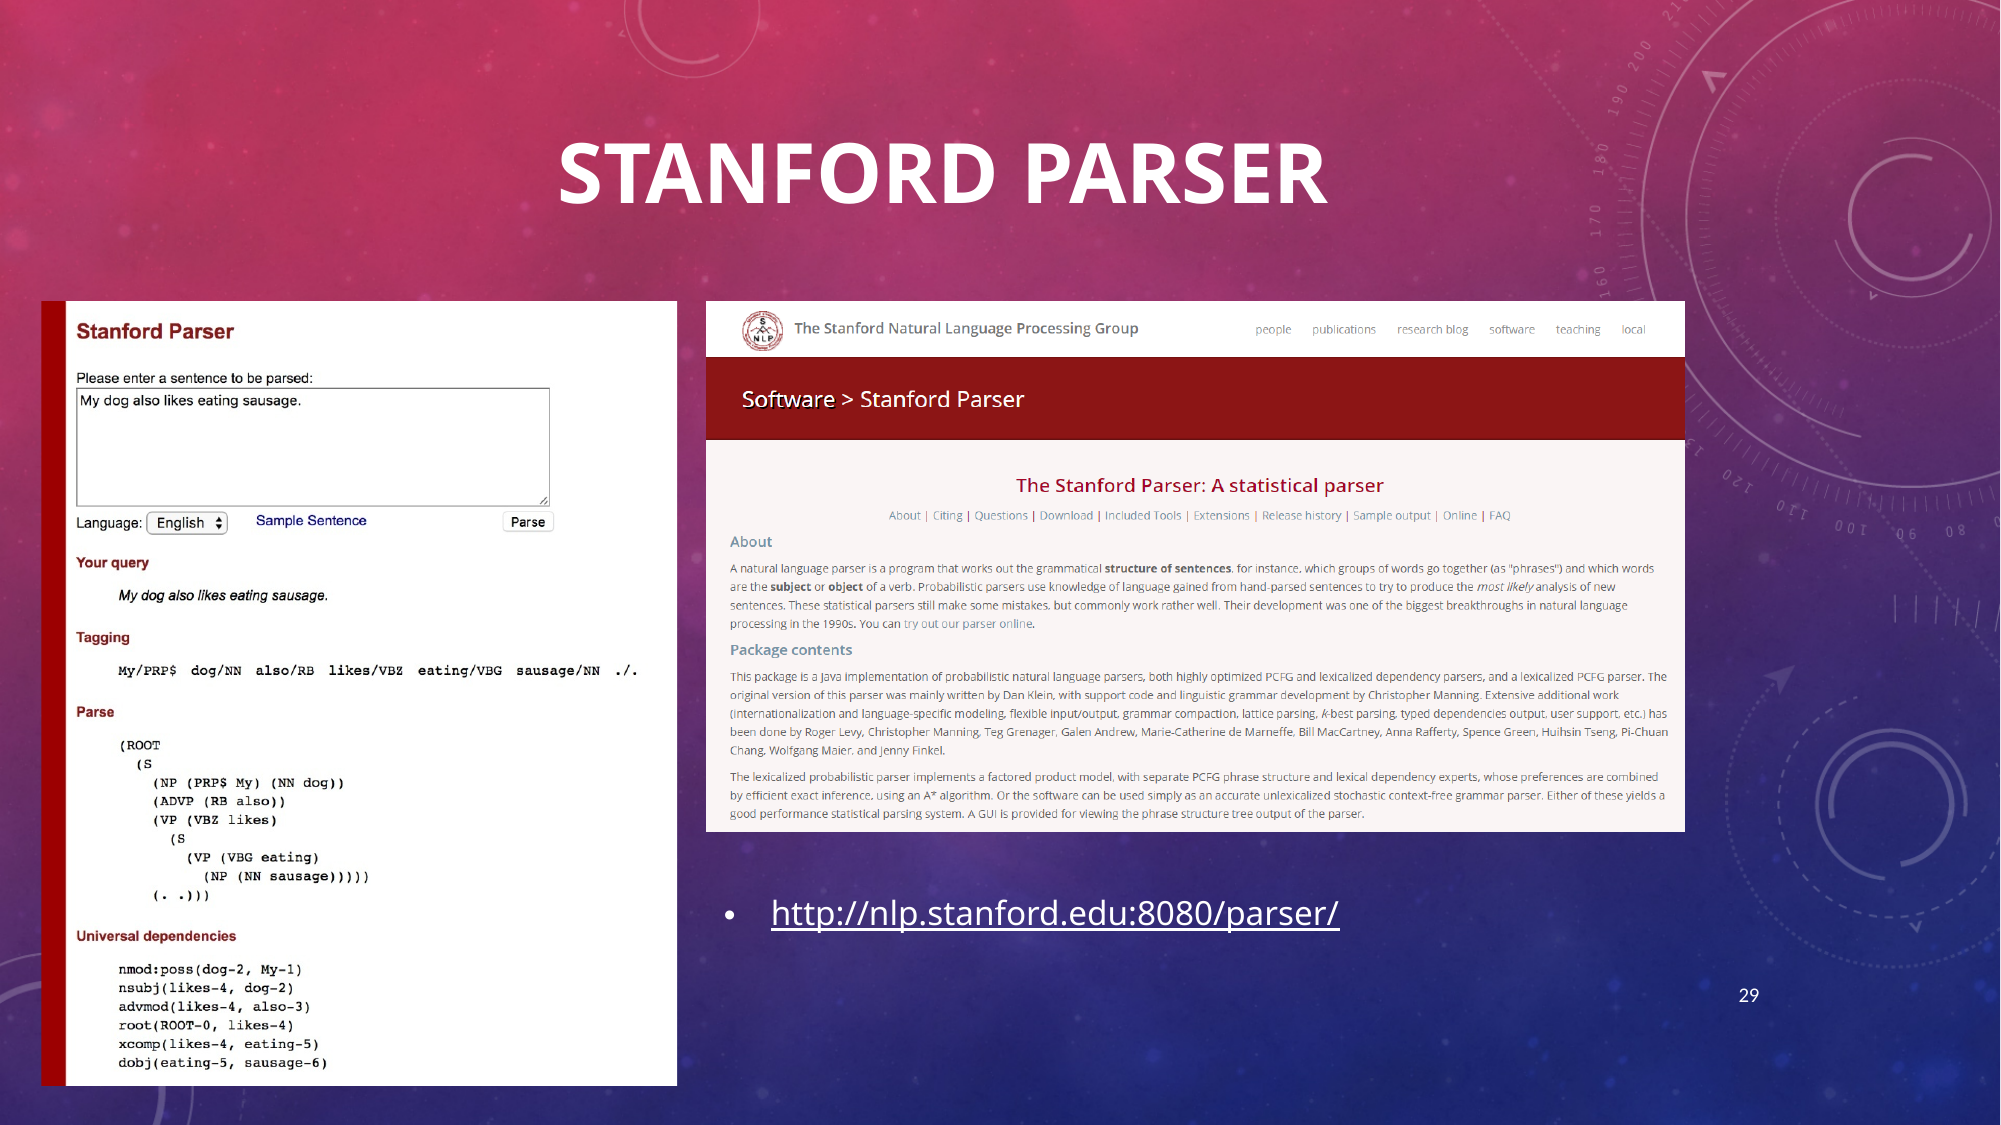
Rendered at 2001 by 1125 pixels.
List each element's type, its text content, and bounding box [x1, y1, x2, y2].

picture [0, 0, 2001, 1125]
title Stanford Parser [112, 50, 1775, 290]
text_box http://nlp.stanford.edu:8080/parser/ [709, 885, 1364, 946]
slide_number 29 [1684, 963, 1775, 1025]
